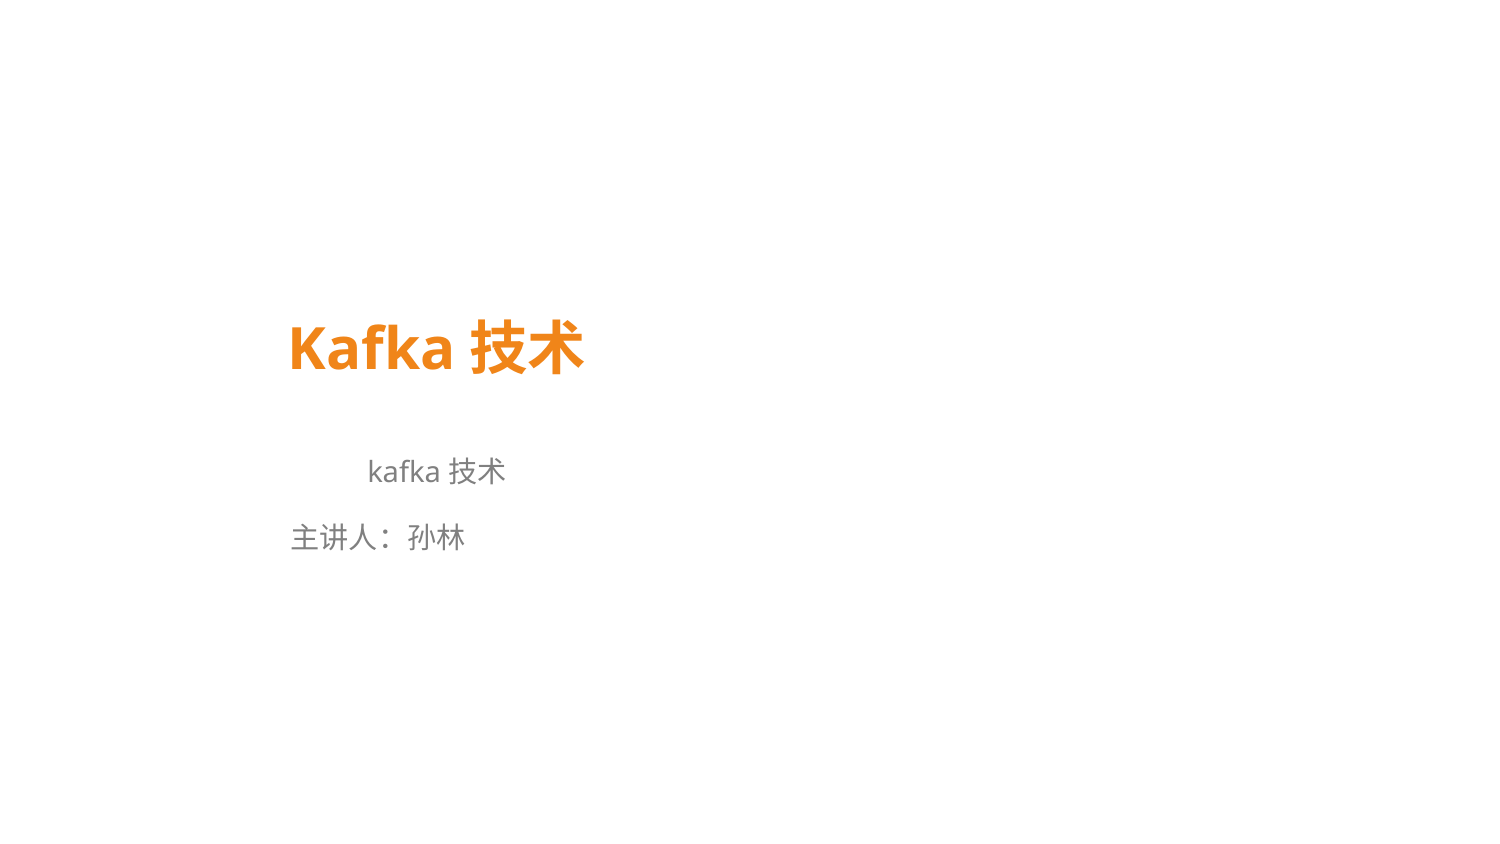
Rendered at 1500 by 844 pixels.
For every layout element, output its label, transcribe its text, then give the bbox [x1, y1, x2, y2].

text_box 主讲人：孙林 [41, 511, 715, 562]
text_box kafka技术 [100, 445, 774, 496]
text_box Kafka技术 [100, 303, 774, 389]
